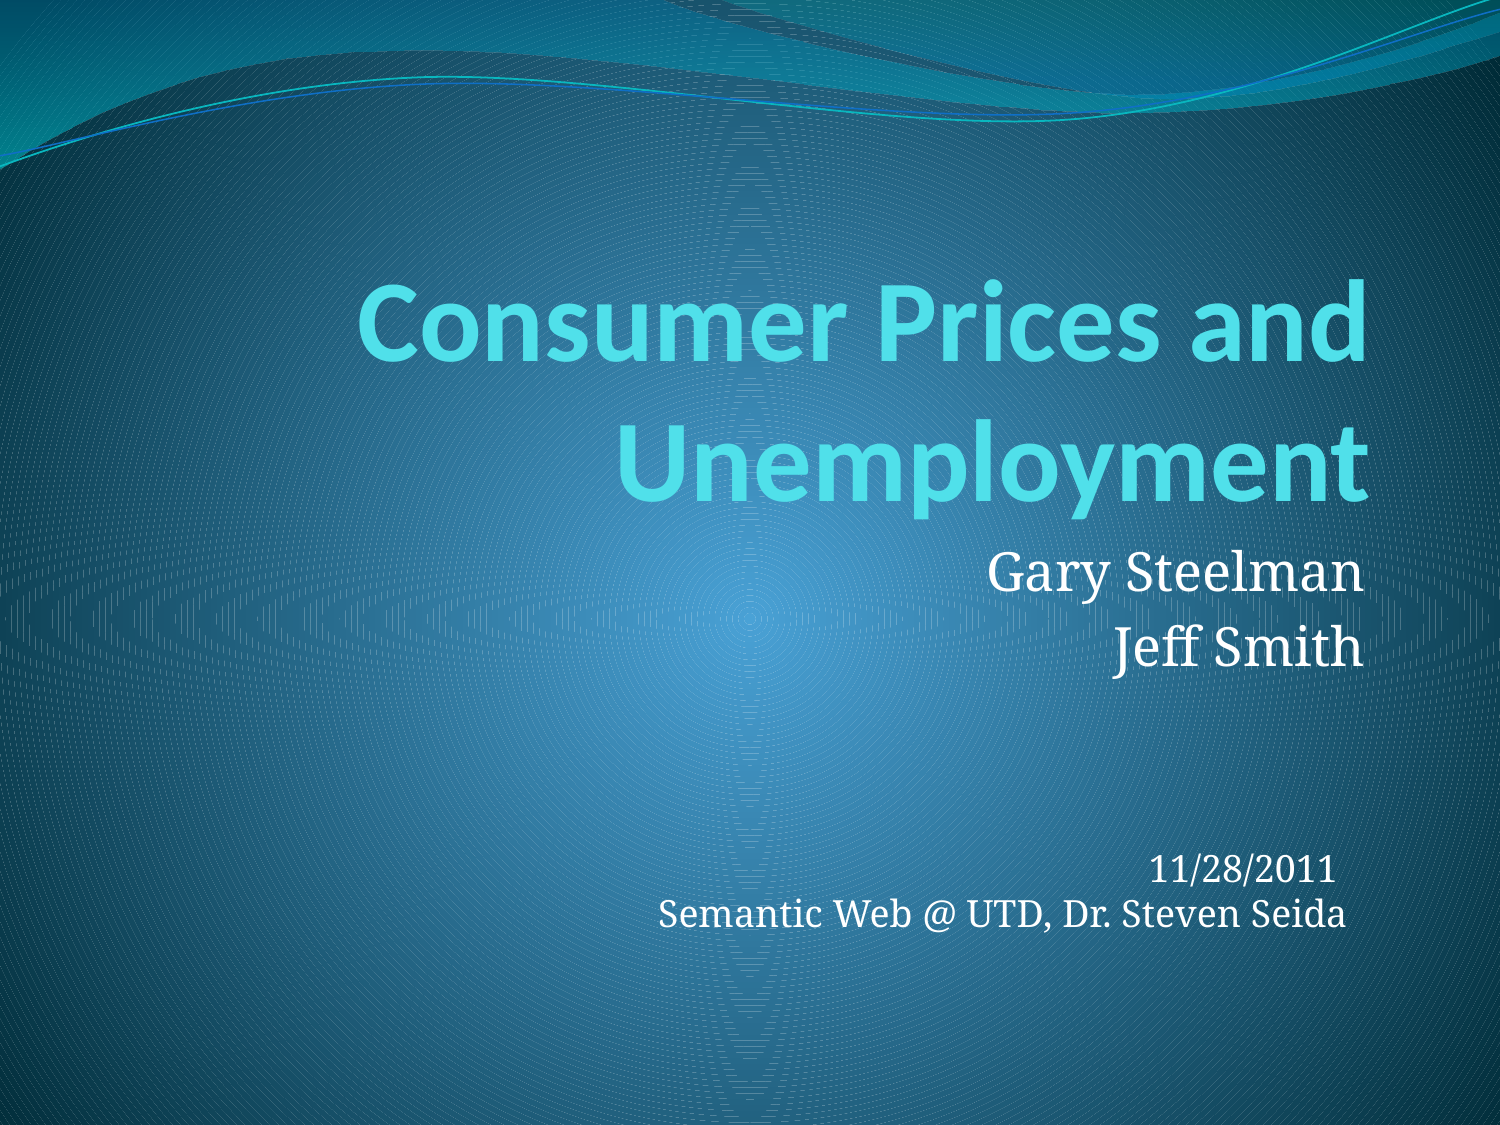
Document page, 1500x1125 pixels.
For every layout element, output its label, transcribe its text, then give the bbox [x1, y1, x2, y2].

text_box 11/28/2011 Semantic Web @ UTD, Dr. Steven Seida [200, 837, 1363, 943]
title Consumer Prices and Unemployment [87, 224, 1375, 525]
subtitle Gary Steelman Jeff Smith [87, 529, 1376, 818]
